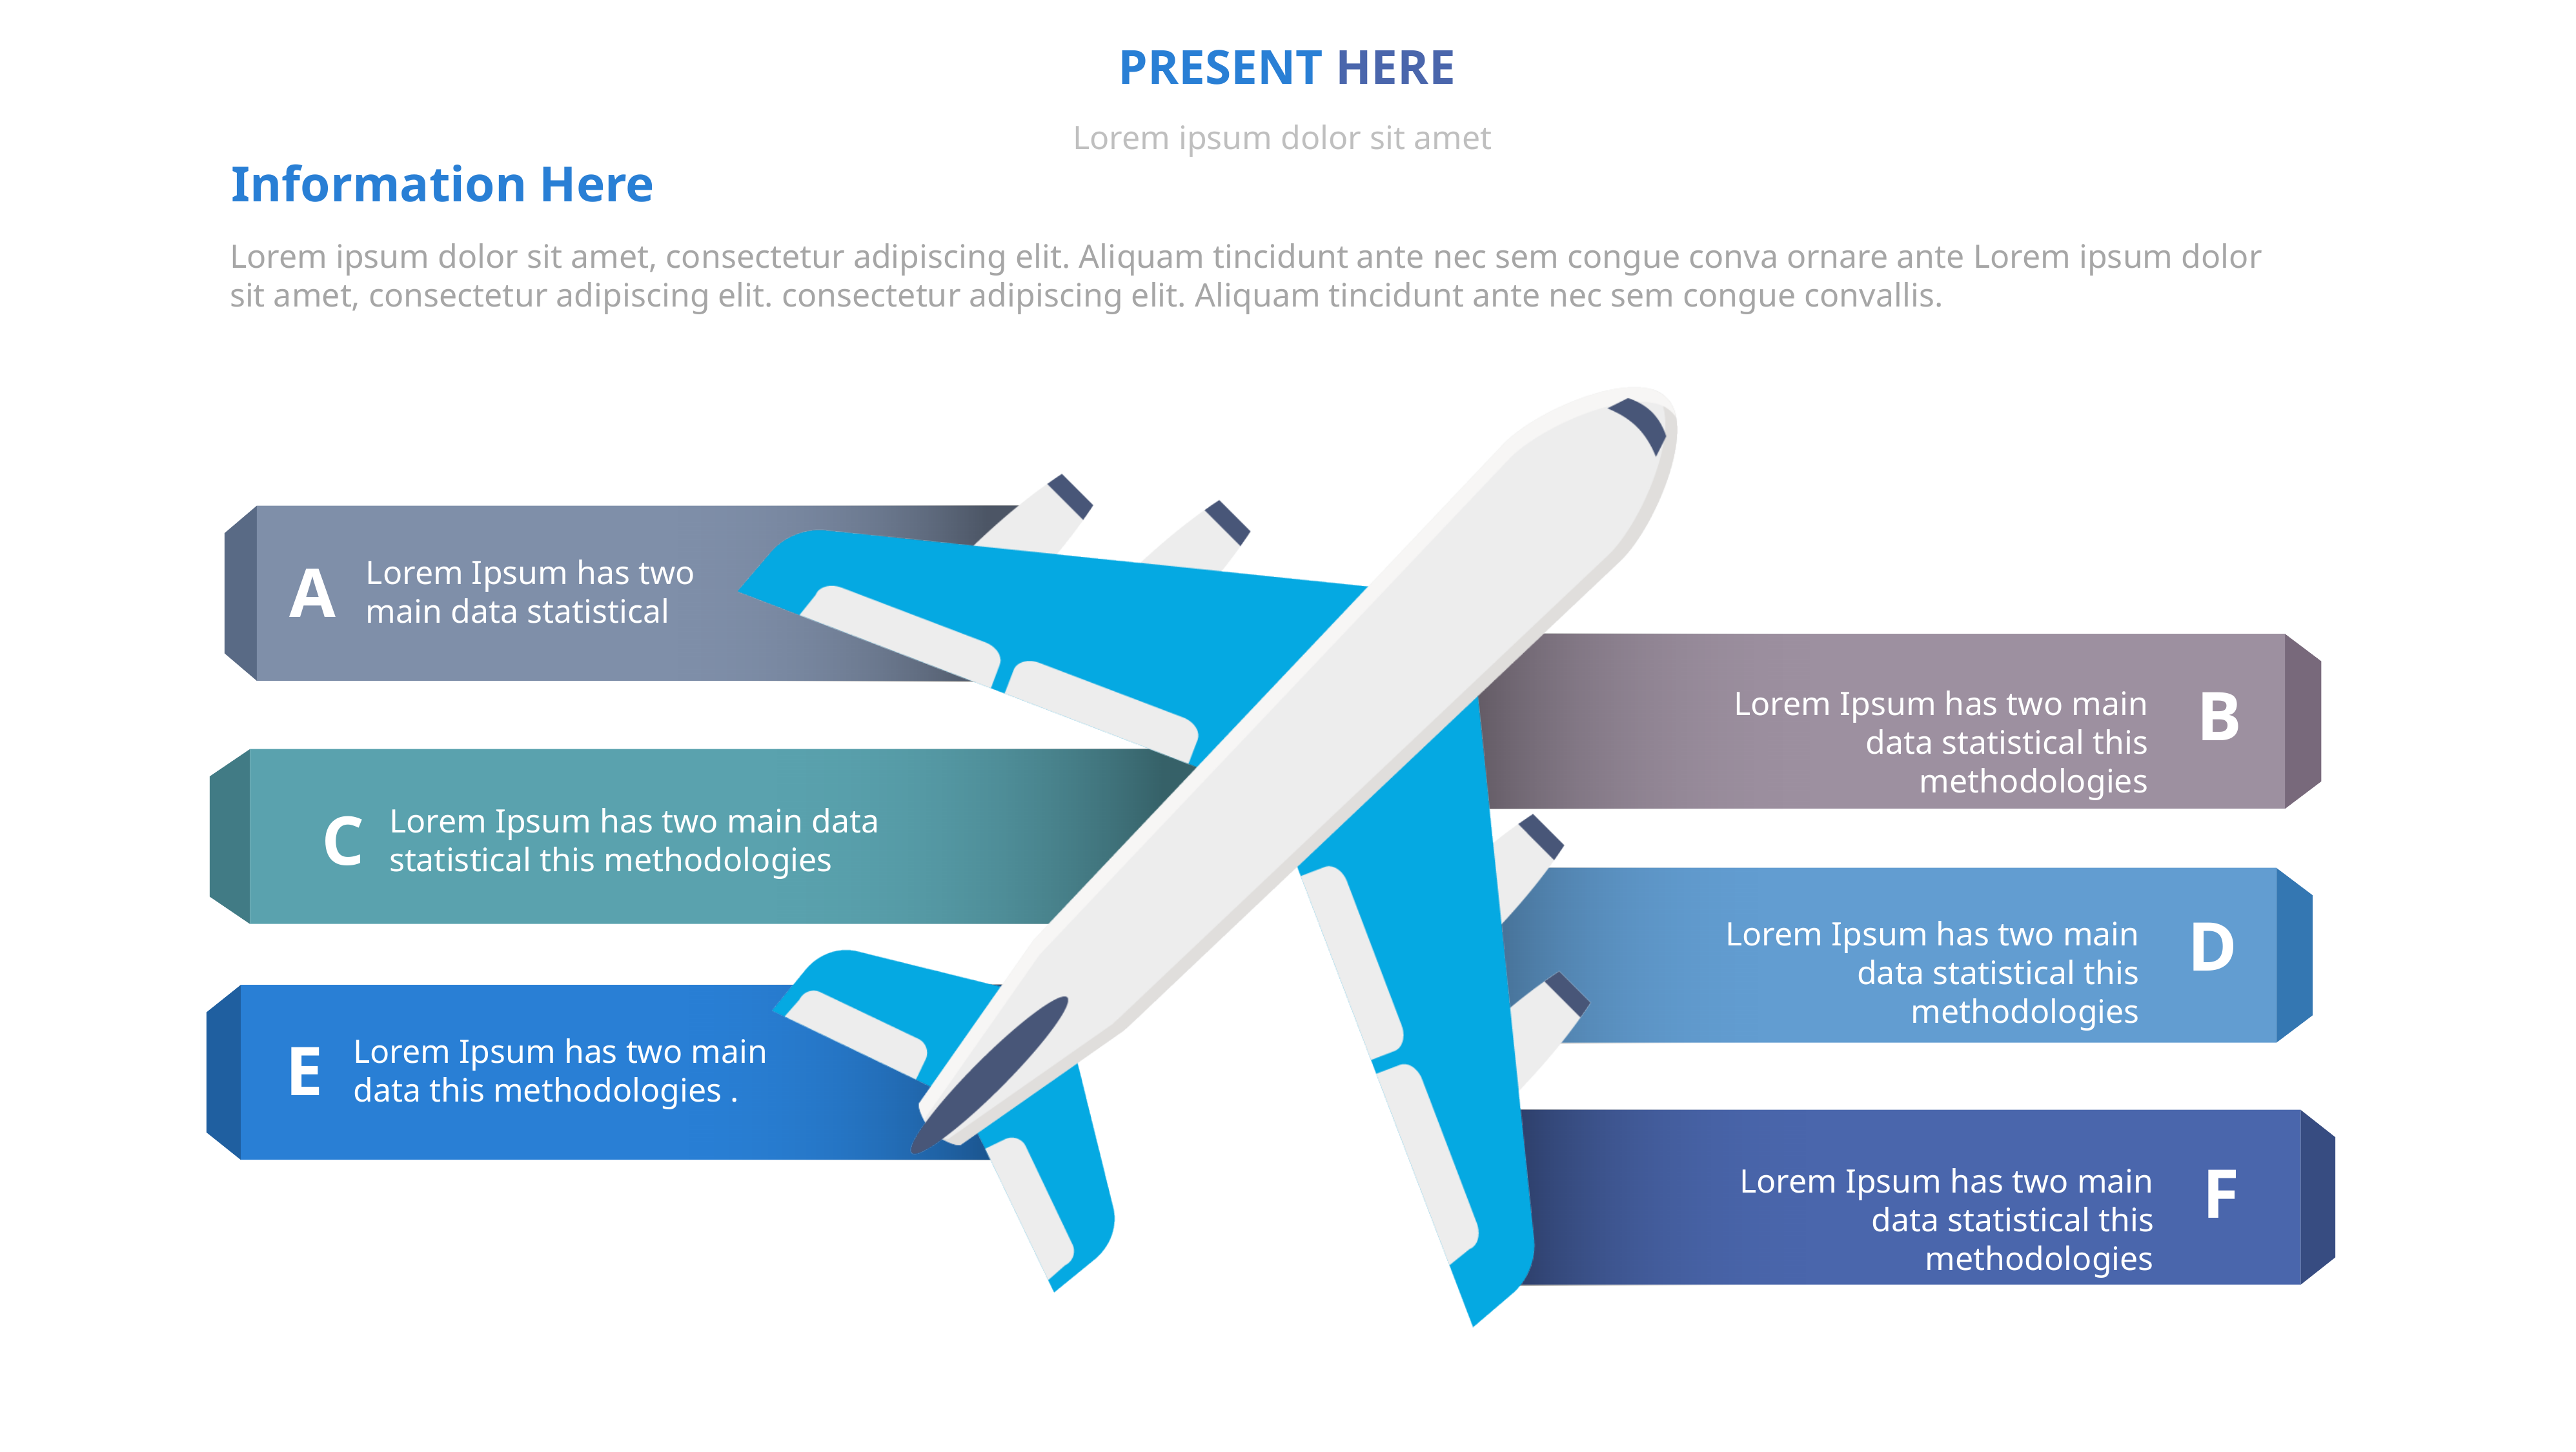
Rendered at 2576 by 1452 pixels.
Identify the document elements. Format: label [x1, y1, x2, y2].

text_box [206, 143, 2313, 365]
text_box [206, 387, 2336, 1327]
text_box [922, 32, 1651, 141]
